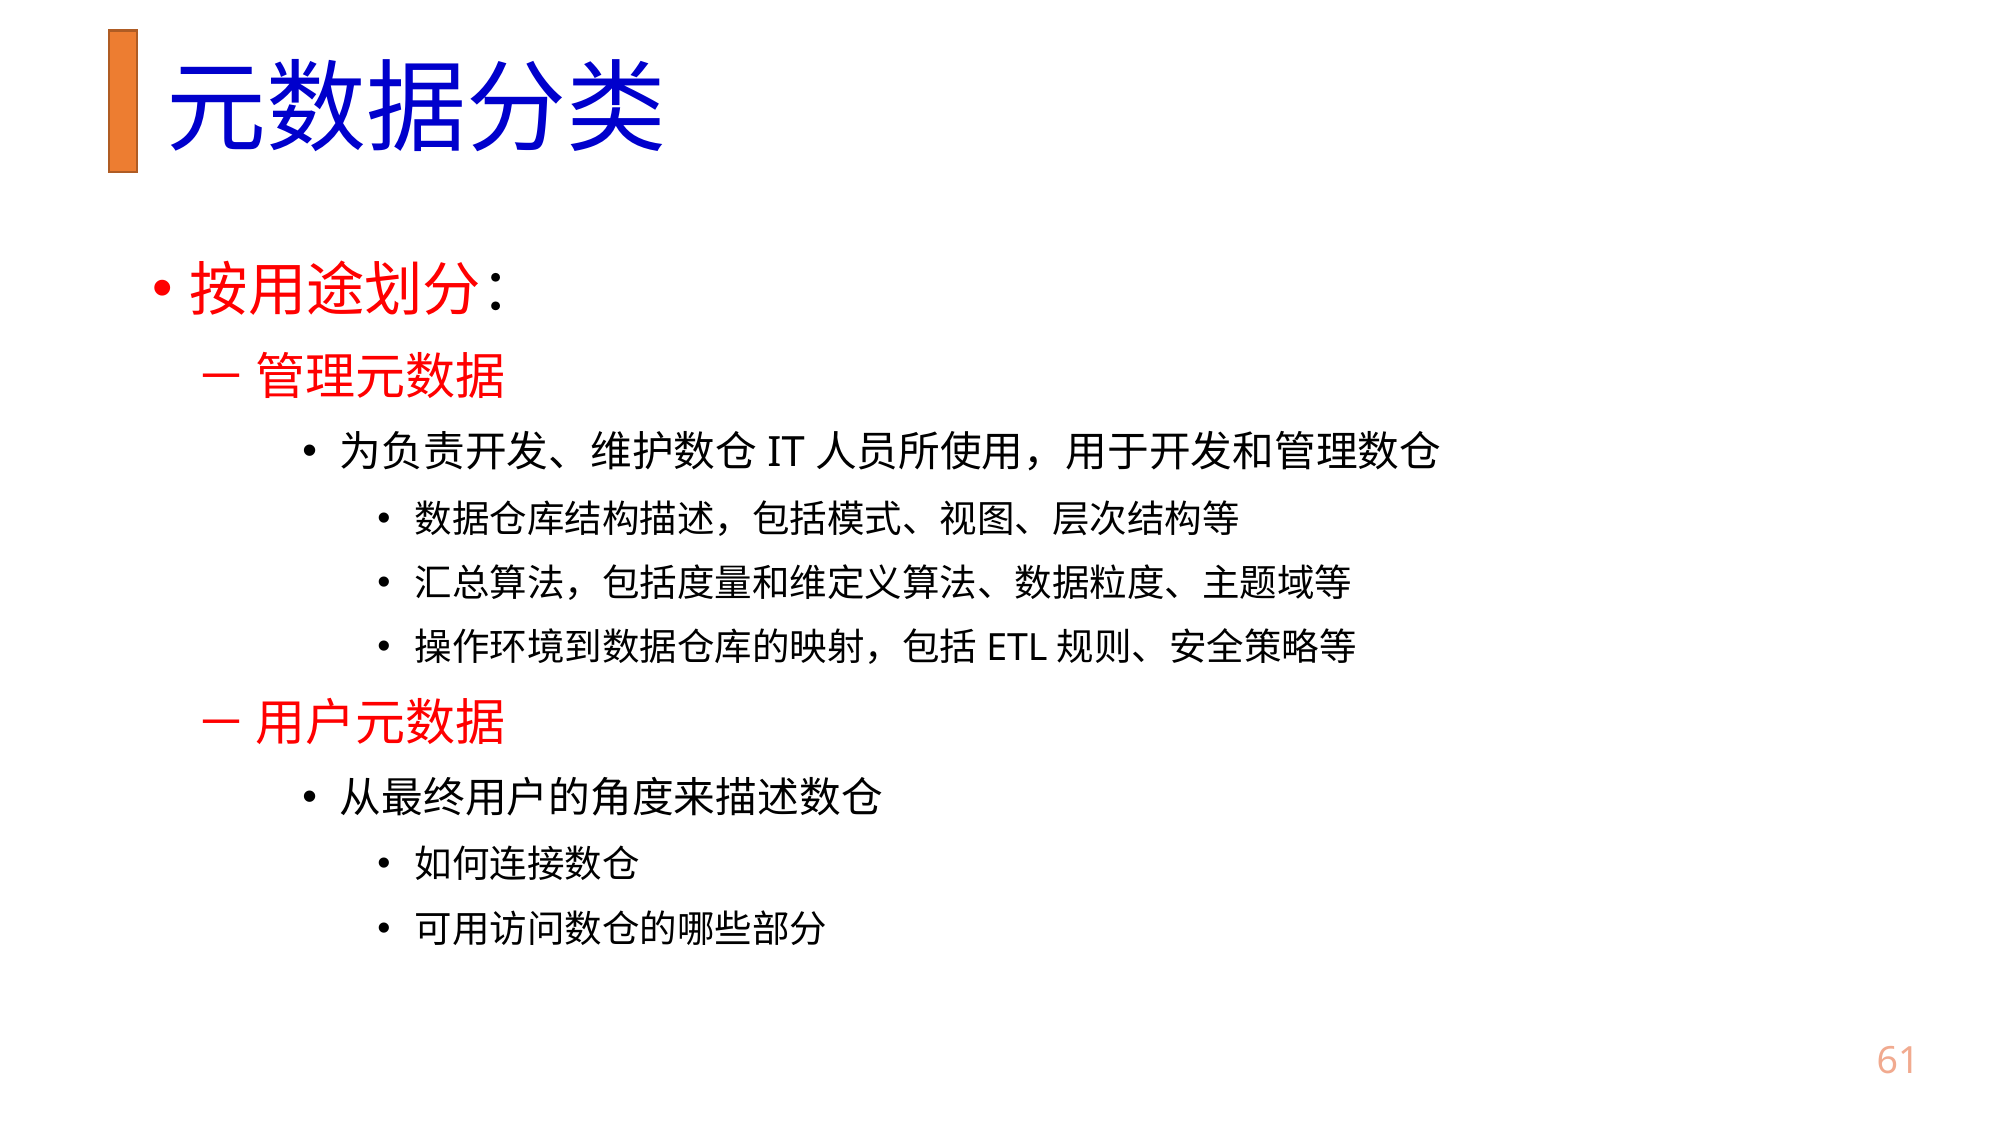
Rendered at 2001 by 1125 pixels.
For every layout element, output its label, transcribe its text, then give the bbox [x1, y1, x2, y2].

title 元数据分类 [151, 31, 1863, 192]
slide_number 60 [1484, 1031, 1935, 1092]
list 按用途划分： 管理元数据 为负责开发、维护数仓IT人员所使用，用于开发和管理数仓 数据仓库结构描述，包括模式、视图、层次结构等 汇总算法，包括度量和维定义算法、数据粒度、主题域等 操作环境到数据仓库的映射，包括ETL规则、安全策略等 用户元数据 从最终用户的角度来描述数仓 如何连接数仓 可用访问数仓的哪些部分 [137, 230, 1863, 1014]
